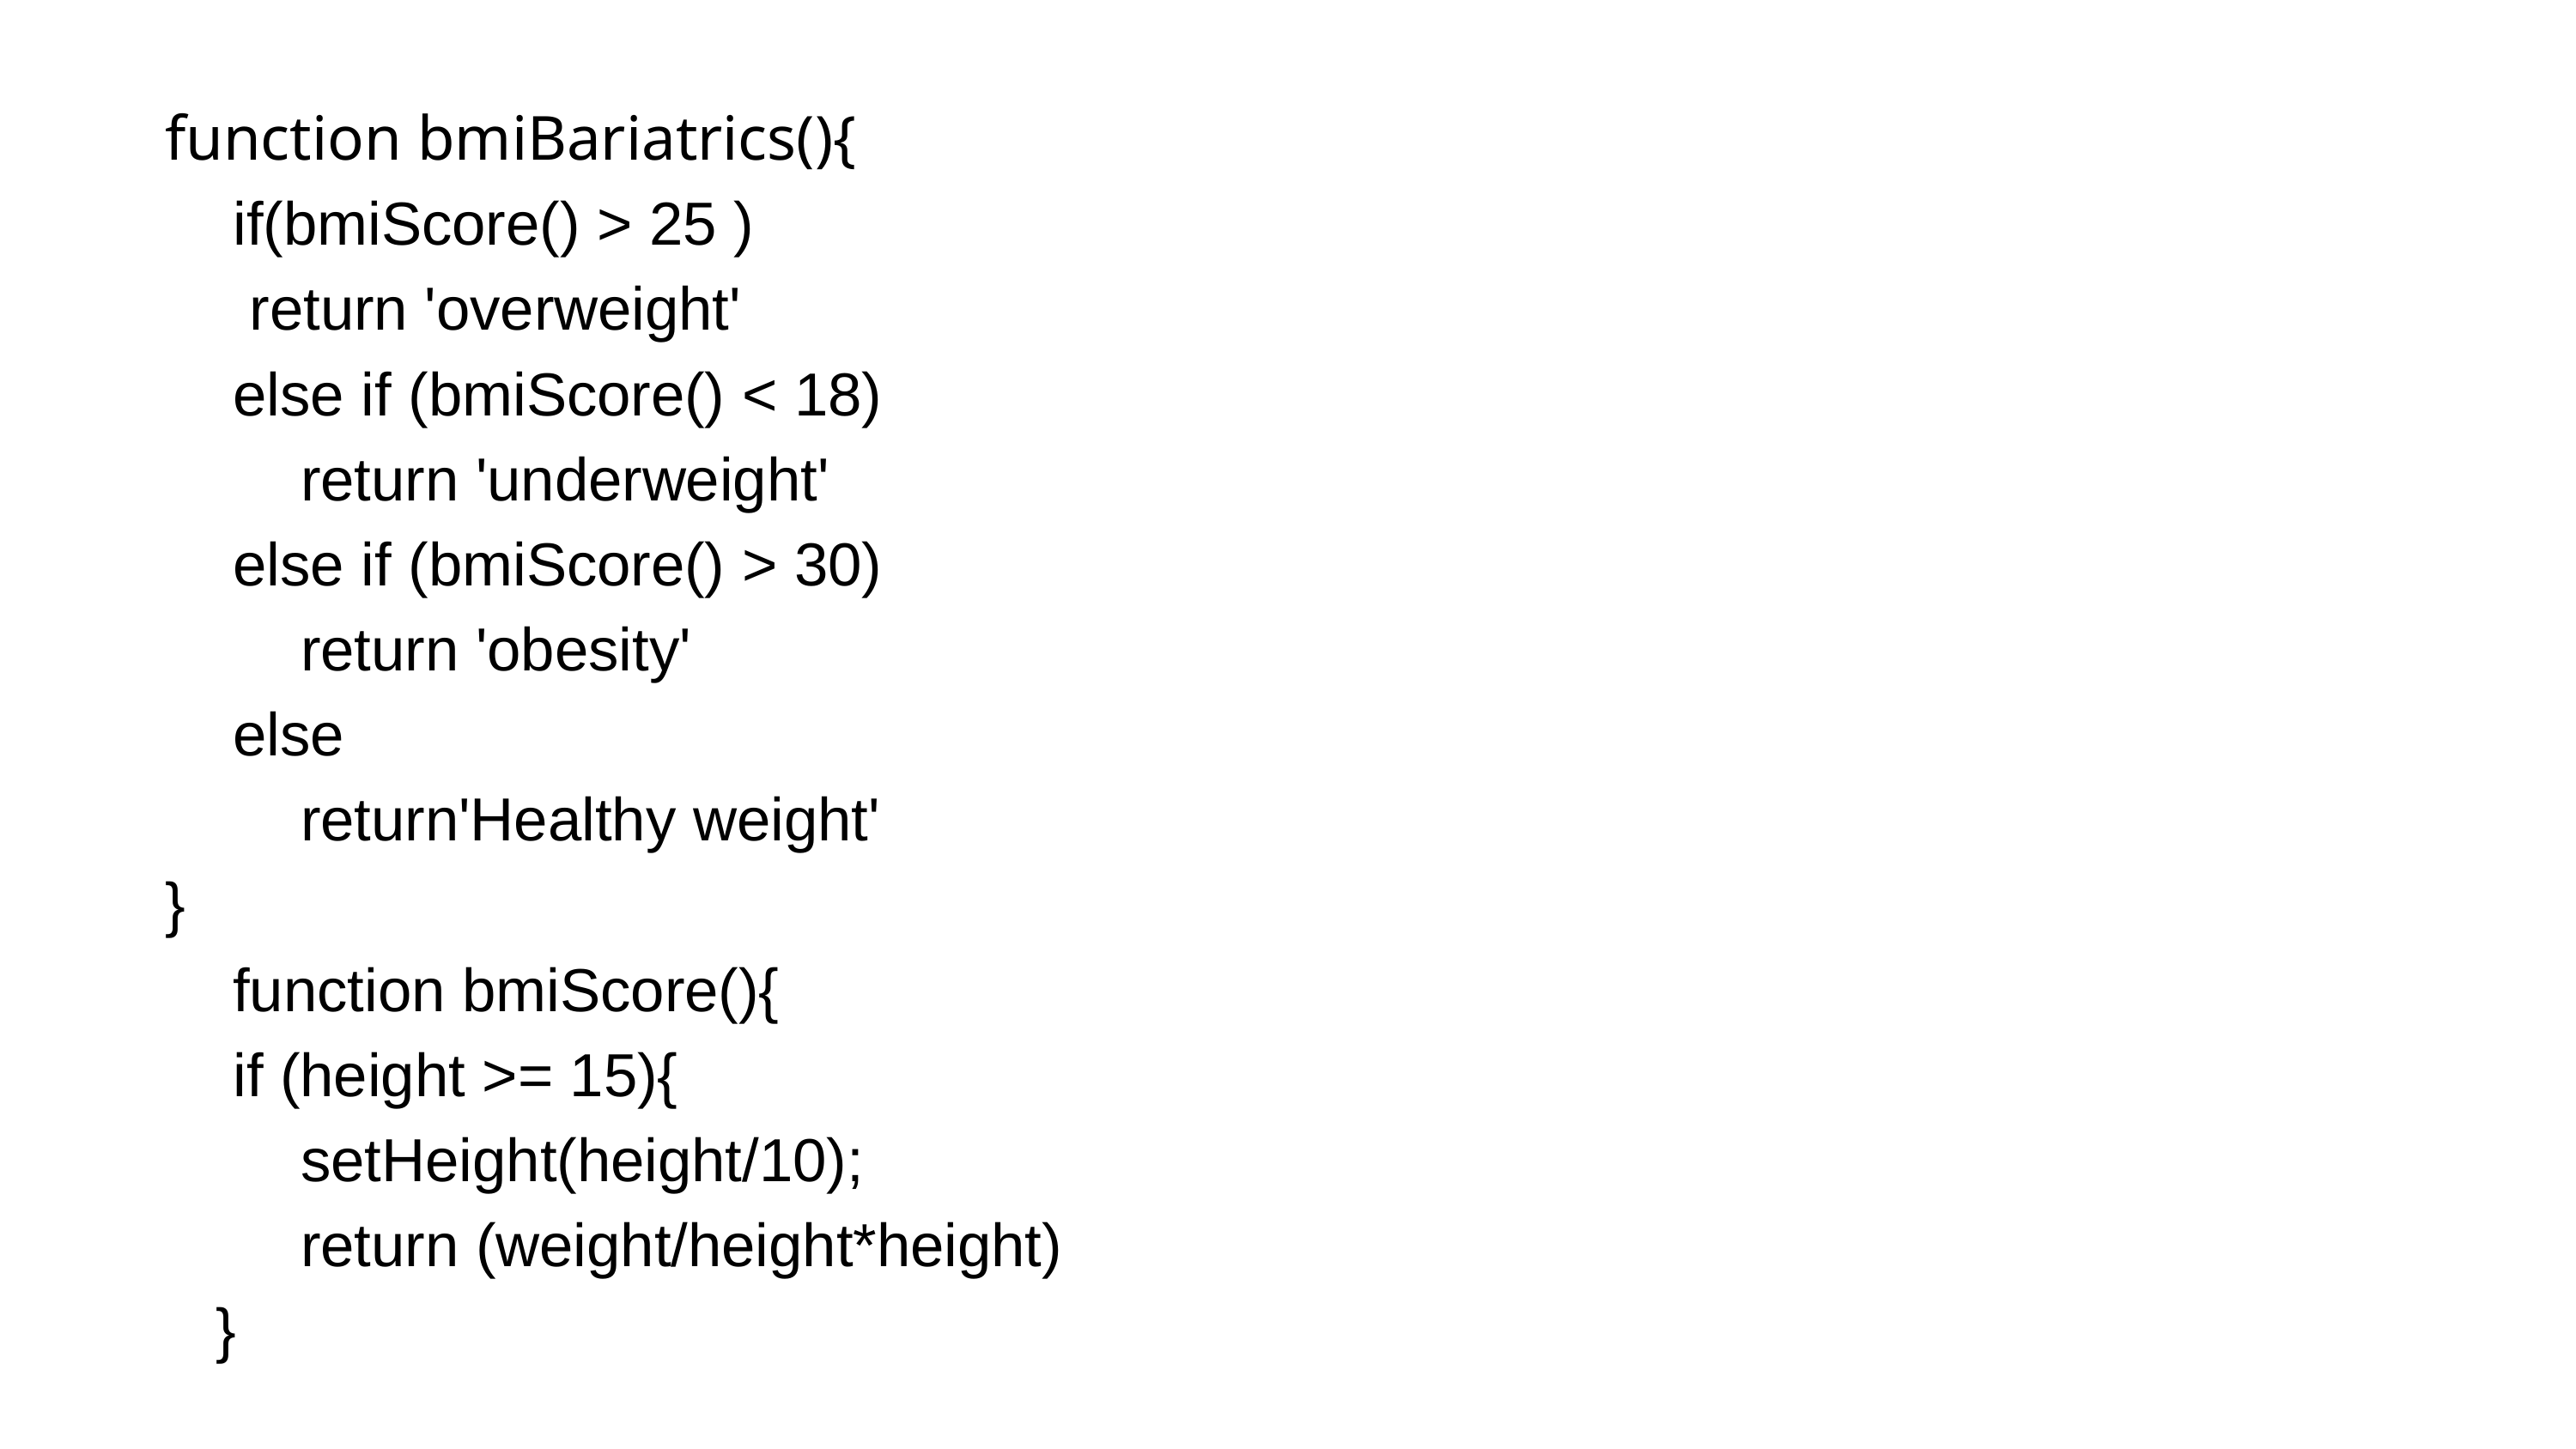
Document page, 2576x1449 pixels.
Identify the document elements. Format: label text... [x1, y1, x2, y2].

text_box function bmiBariatrics(){ if(bmiScore() > 25 ) return 'overweight' else if (bmiScore() < 18) return 'underweight' else if (bmiScore() > 30) return 'obesity' else return'Healthy weight' } function bmiScore(){ if (height >= 15){ setHeight(height/10); return (weight/height*height) } [165, 87, 2481, 1449]
